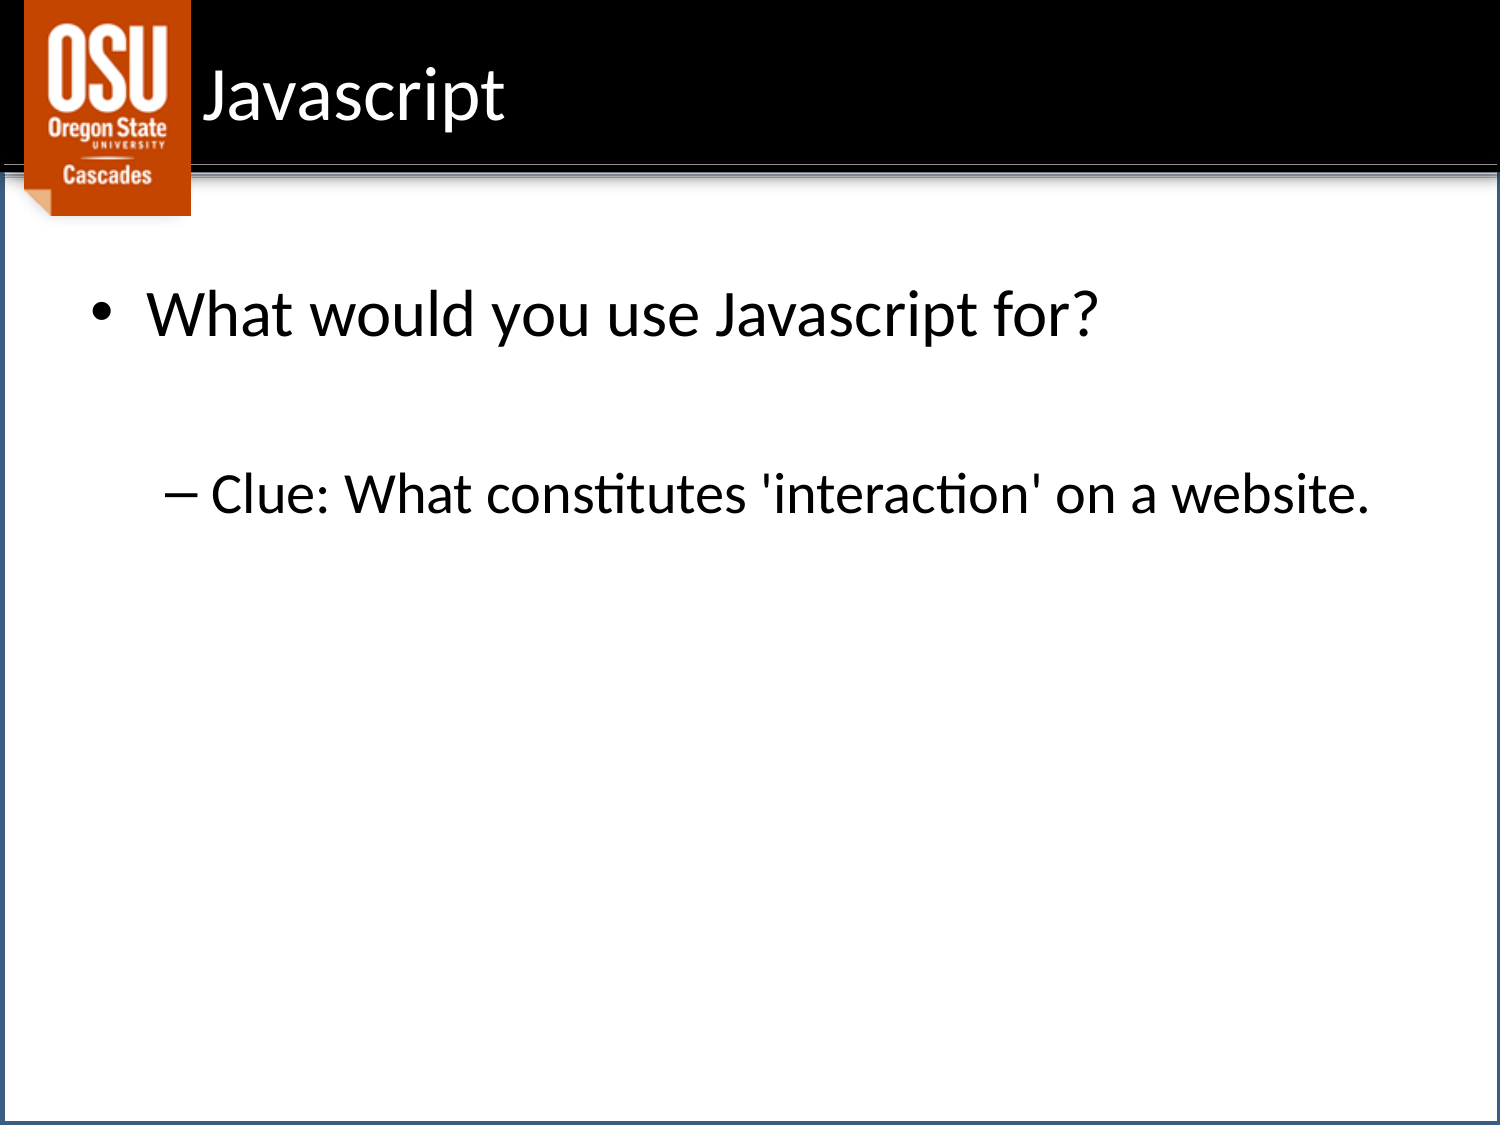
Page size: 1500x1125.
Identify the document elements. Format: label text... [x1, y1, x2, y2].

title Javascript [187, 0, 1425, 184]
list What would you use Javascript for? Clue: What constitutes 'interaction' on a website. [75, 262, 1425, 1005]
picture [0, 0, 1500, 1125]
